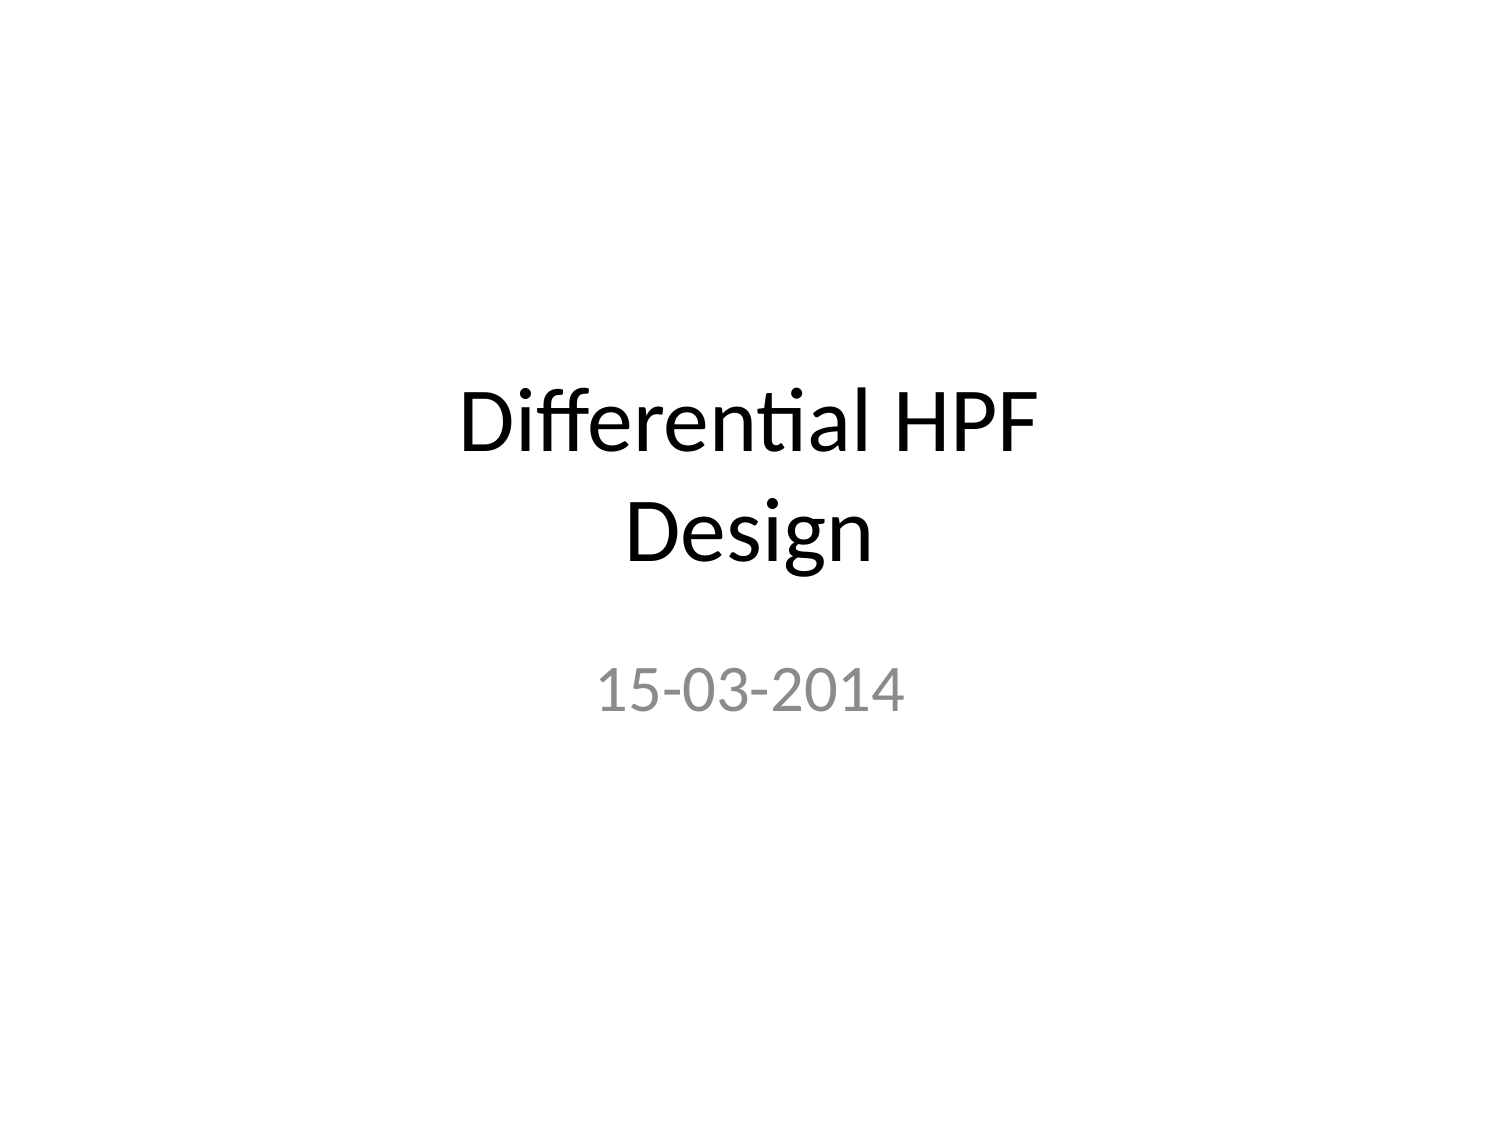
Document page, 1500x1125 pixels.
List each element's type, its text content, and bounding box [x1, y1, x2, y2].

title Differential HPF Design [112, 349, 1388, 591]
subtitle 15-03-2014 [225, 637, 1275, 925]
